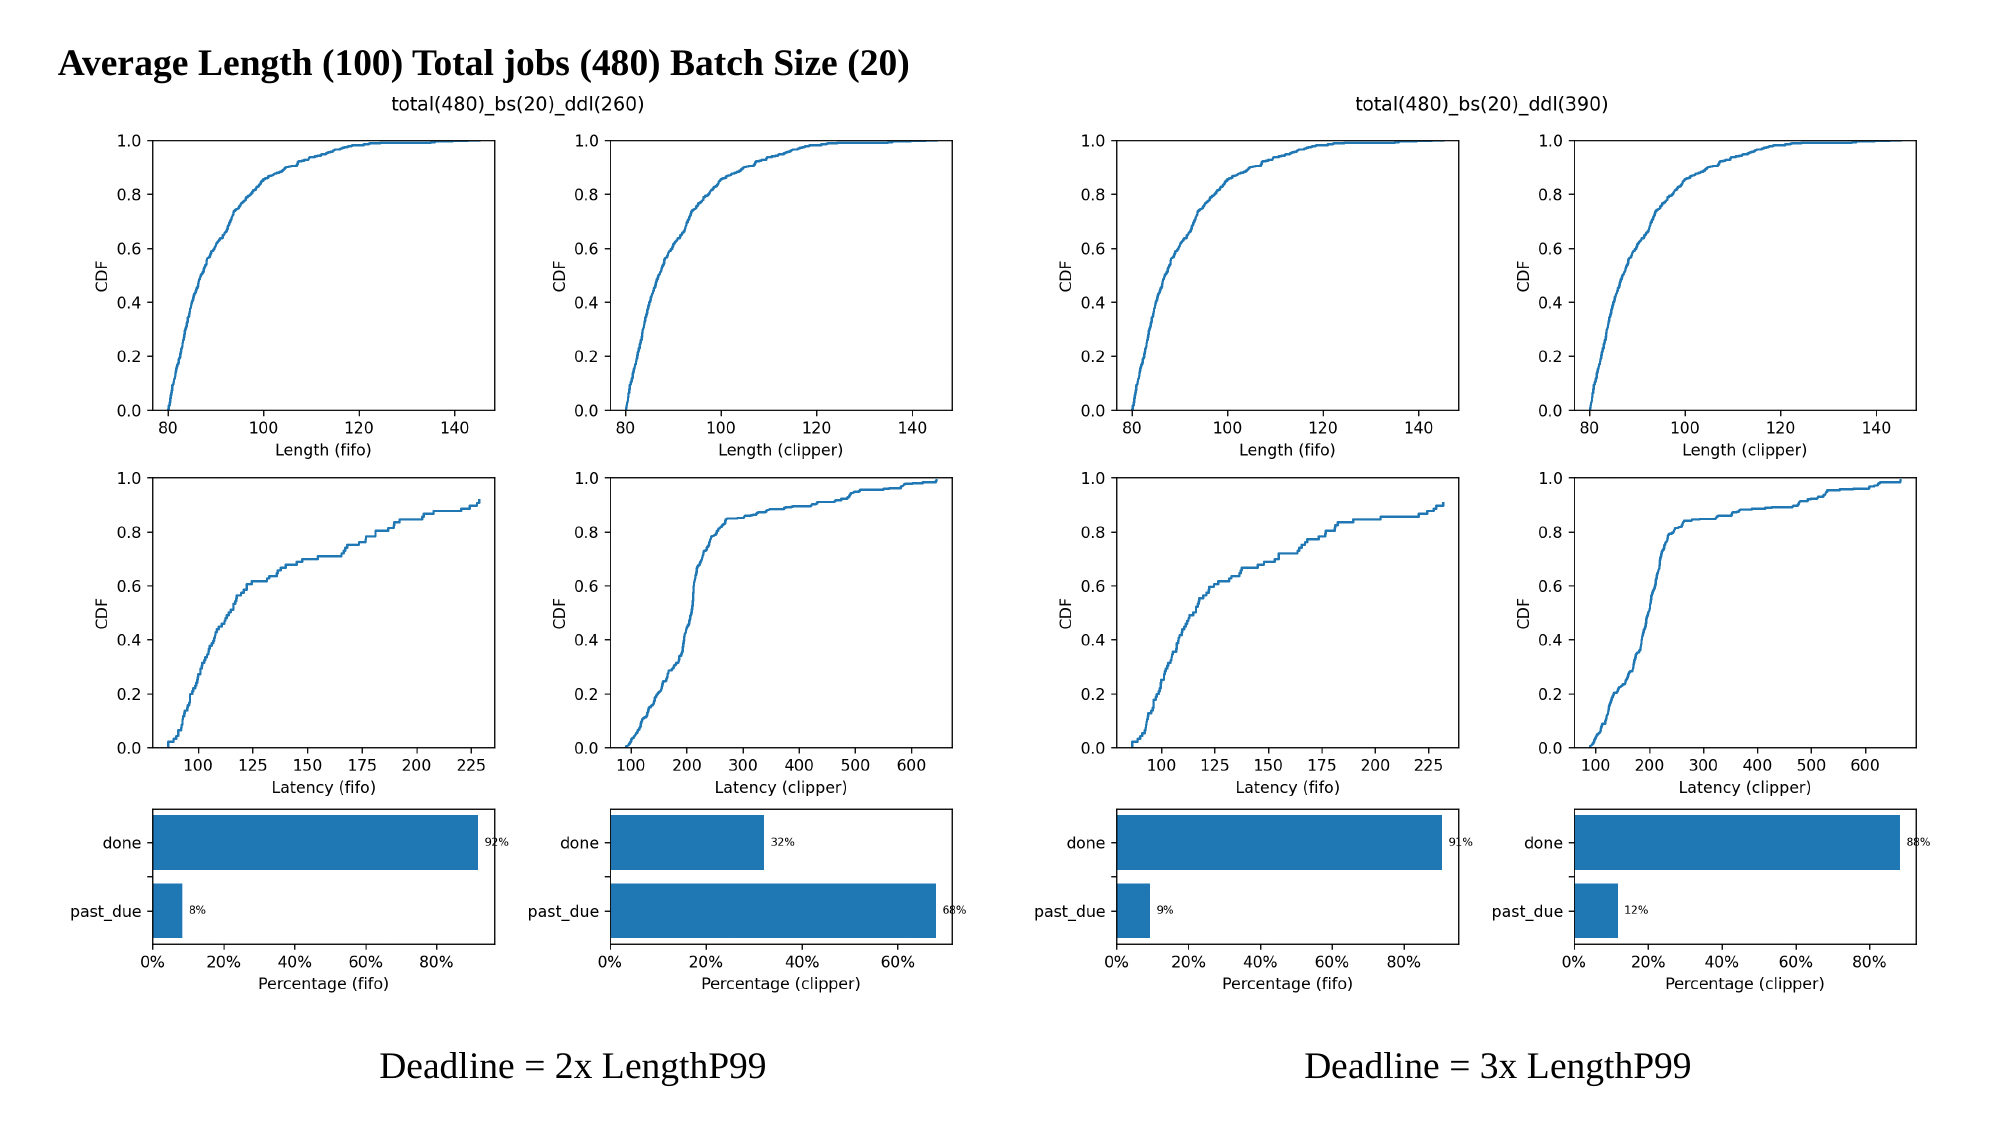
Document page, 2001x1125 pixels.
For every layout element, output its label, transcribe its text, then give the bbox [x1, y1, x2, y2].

text_box Deadline = 2x LengthP99 [364, 1033, 783, 1094]
text_box Average Length (100) Total jobs (480) Batch Size (20) [43, 30, 926, 91]
picture [1029, 91, 1935, 997]
text_box Deadline = 3x LengthP99 [1289, 1033, 1708, 1094]
picture [65, 91, 971, 997]
